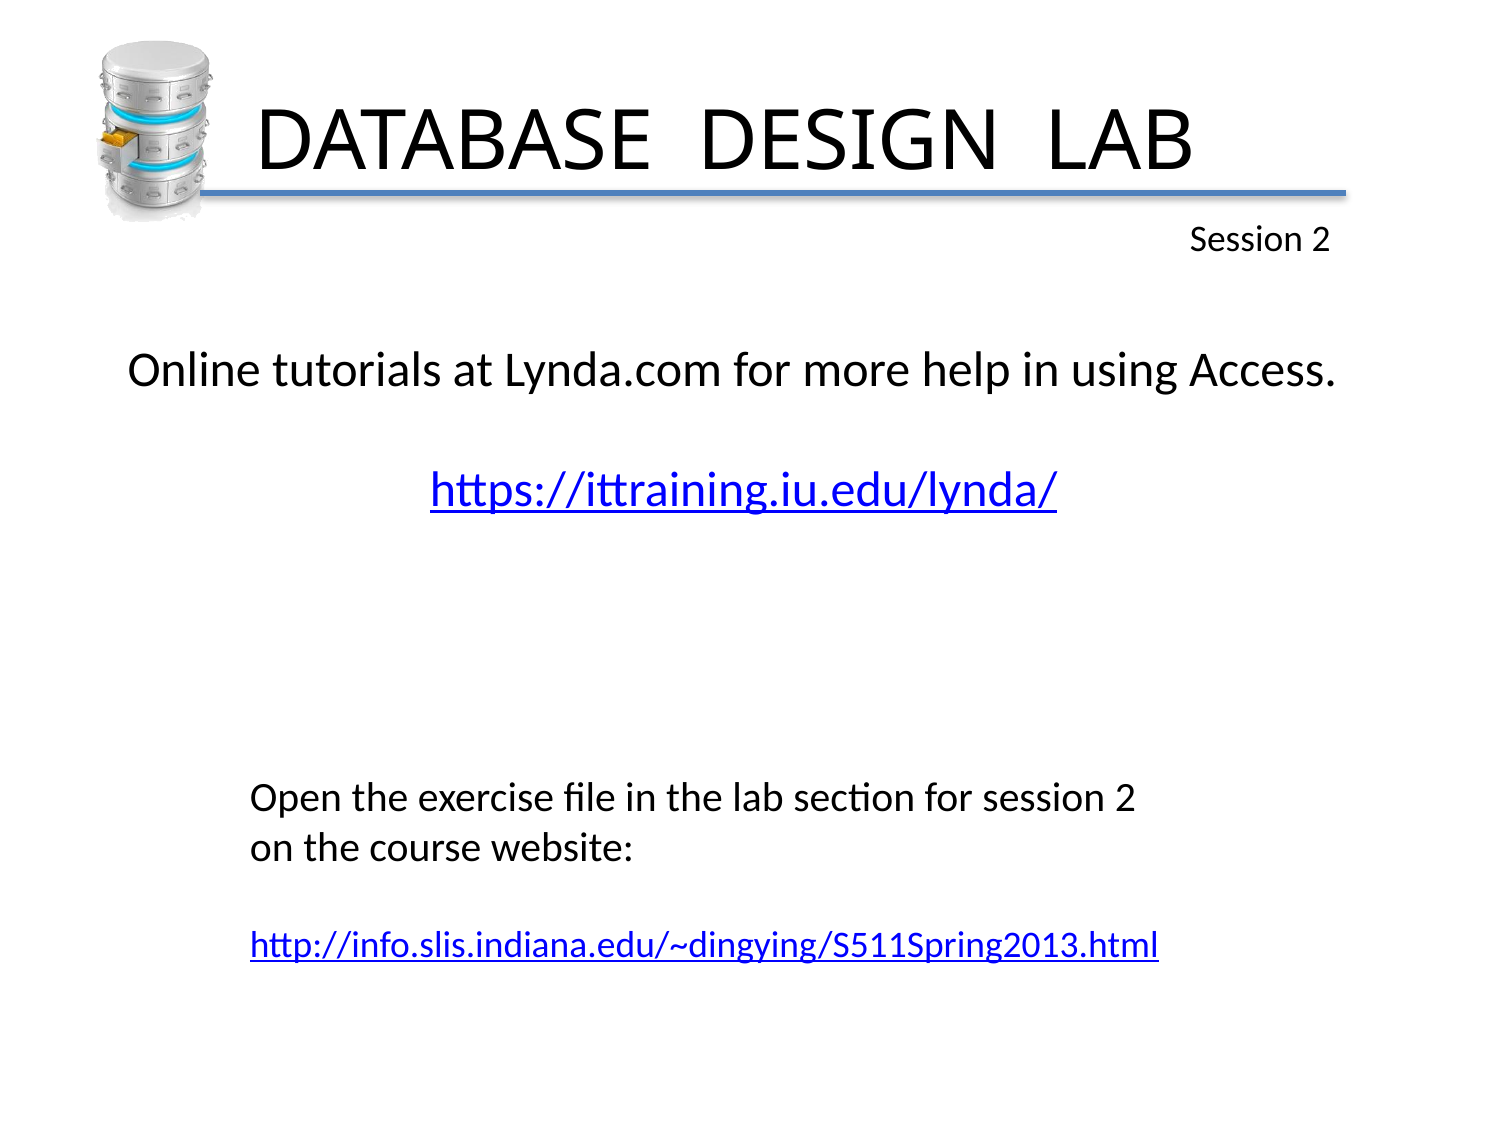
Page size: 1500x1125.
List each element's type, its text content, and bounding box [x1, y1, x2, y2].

picture [61, 36, 246, 237]
text_box Session 2 [1174, 206, 1352, 266]
text_box Online tutorials at Lynda.com for more help in using Access. https://ittraining.iu.edu/lynda/ [112, 329, 1375, 584]
text_box DATABASE DESIGN LAB [250, 78, 1303, 188]
text_box Open the exercise file in the lab section for session 2 on the course website: http://info.slis.indiana.edu/~dingying/S511Spring2013.html [235, 762, 1232, 1018]
